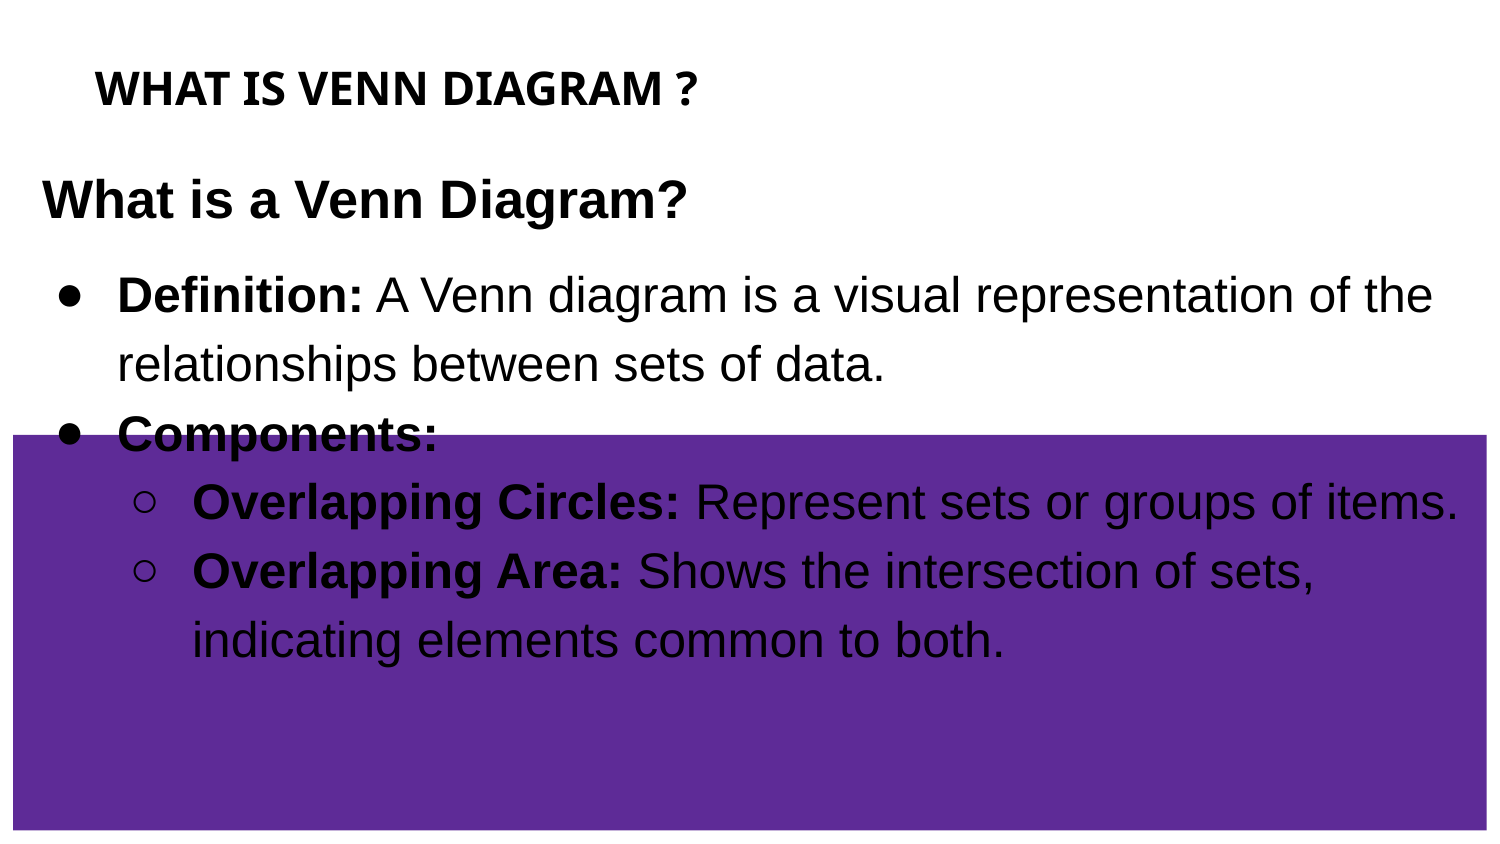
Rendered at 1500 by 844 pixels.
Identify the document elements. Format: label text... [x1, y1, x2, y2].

subtitle What is a Venn Diagram? Definition: A Venn diagram is a visual representation of the relationships between sets of data. Components: Overlapping Circles: Represent sets or groups of items. Overlapping Area: Shows the intersection of sets, indicating elements common to both. [27, 139, 1484, 812]
title WHAT IS VENN DIAGRAM ? [79, 43, 1423, 130]
